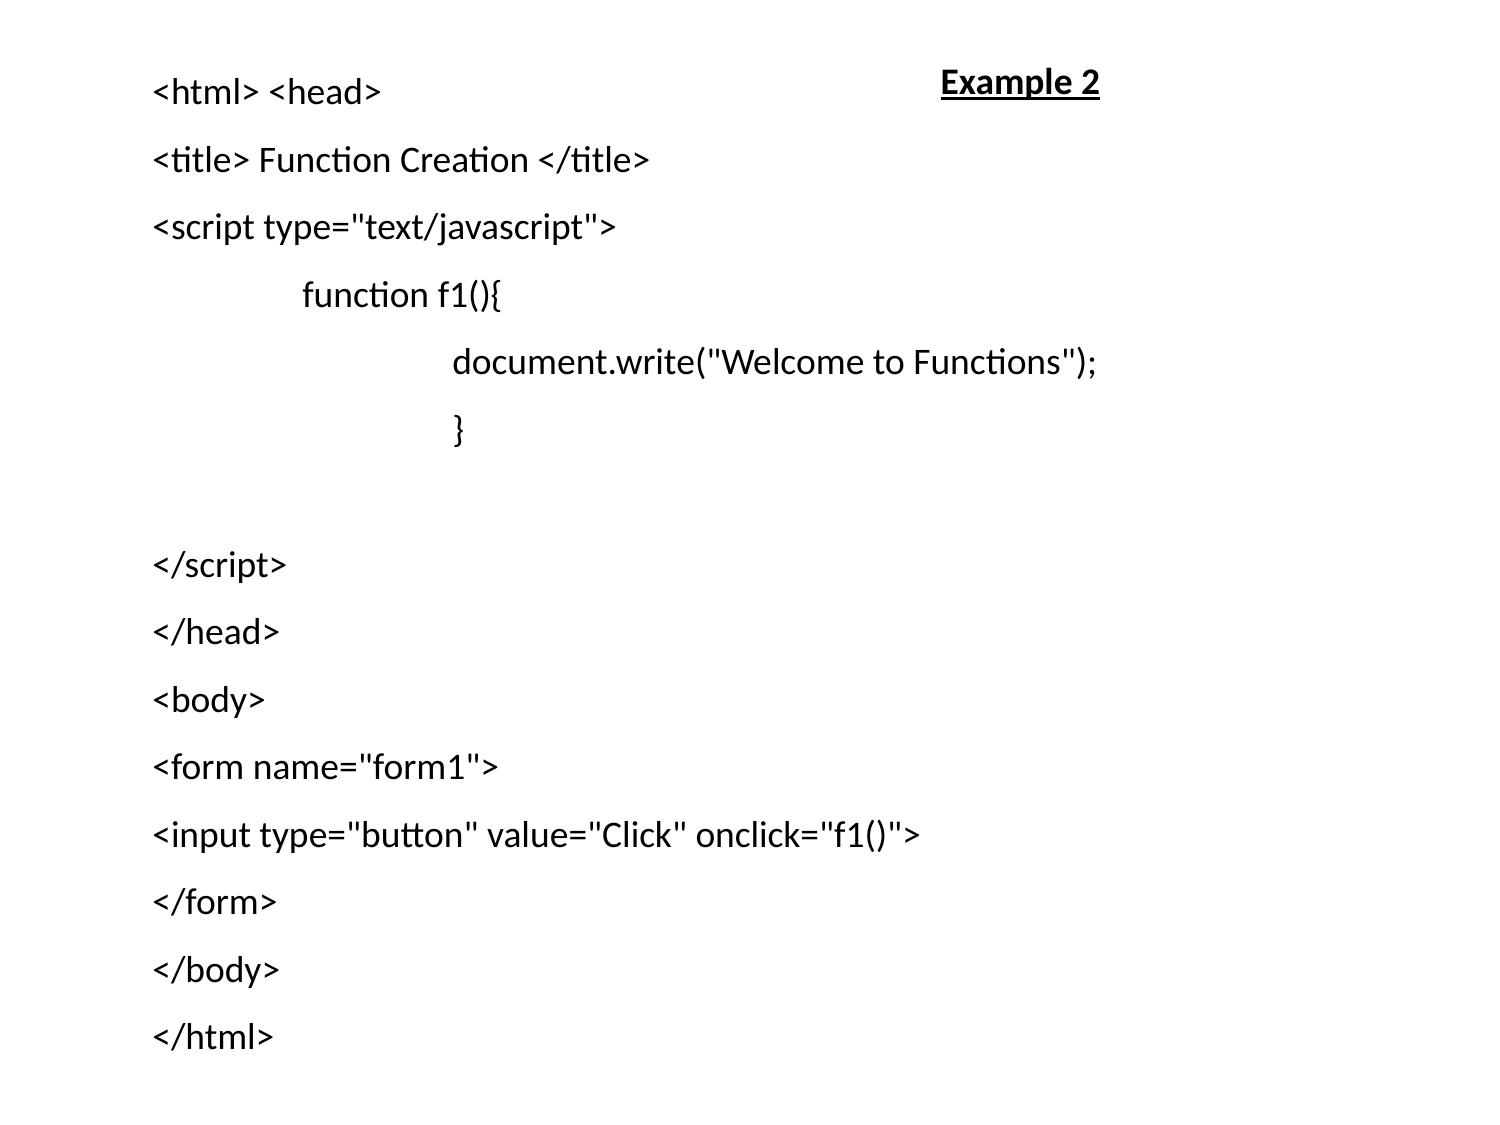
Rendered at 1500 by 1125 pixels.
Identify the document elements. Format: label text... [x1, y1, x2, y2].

text_box <html> <head> <title> Function Creation </title> <script type="text/javascript"> function f1(){ document.write("Welcome to Functions"); } </script> </head> <body> <form name="form1"> <input type="button" value="Click" onclick="f1()"> </form> </body> </html> [137, 37, 1225, 1065]
text_box Example 2 [925, 49, 1116, 110]
